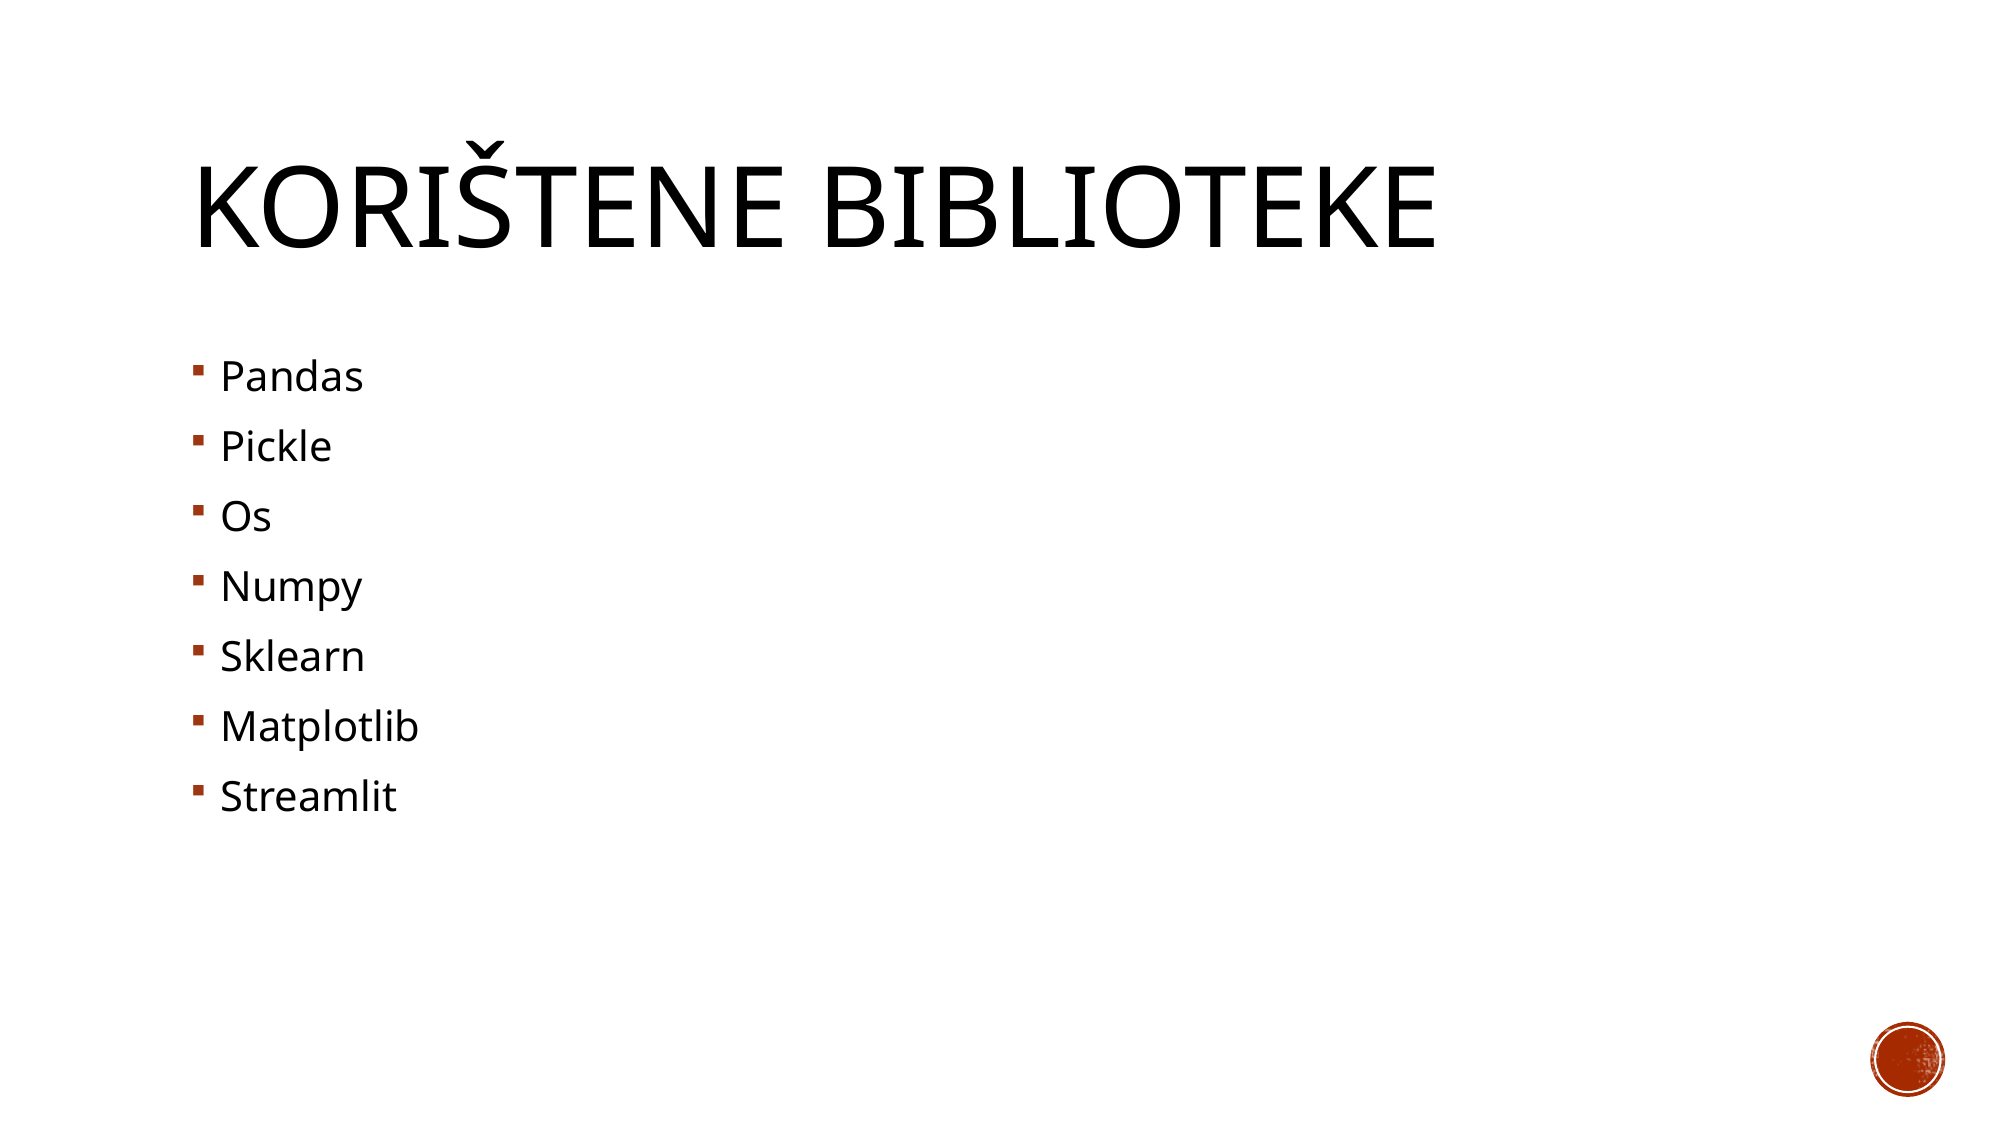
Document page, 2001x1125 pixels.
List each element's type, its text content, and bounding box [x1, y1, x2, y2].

title Korištene biblioteke [175, 79, 1826, 344]
list Pandas Pickle Os Numpy Sklearn Matplotlib Streamlit [175, 348, 1826, 1013]
